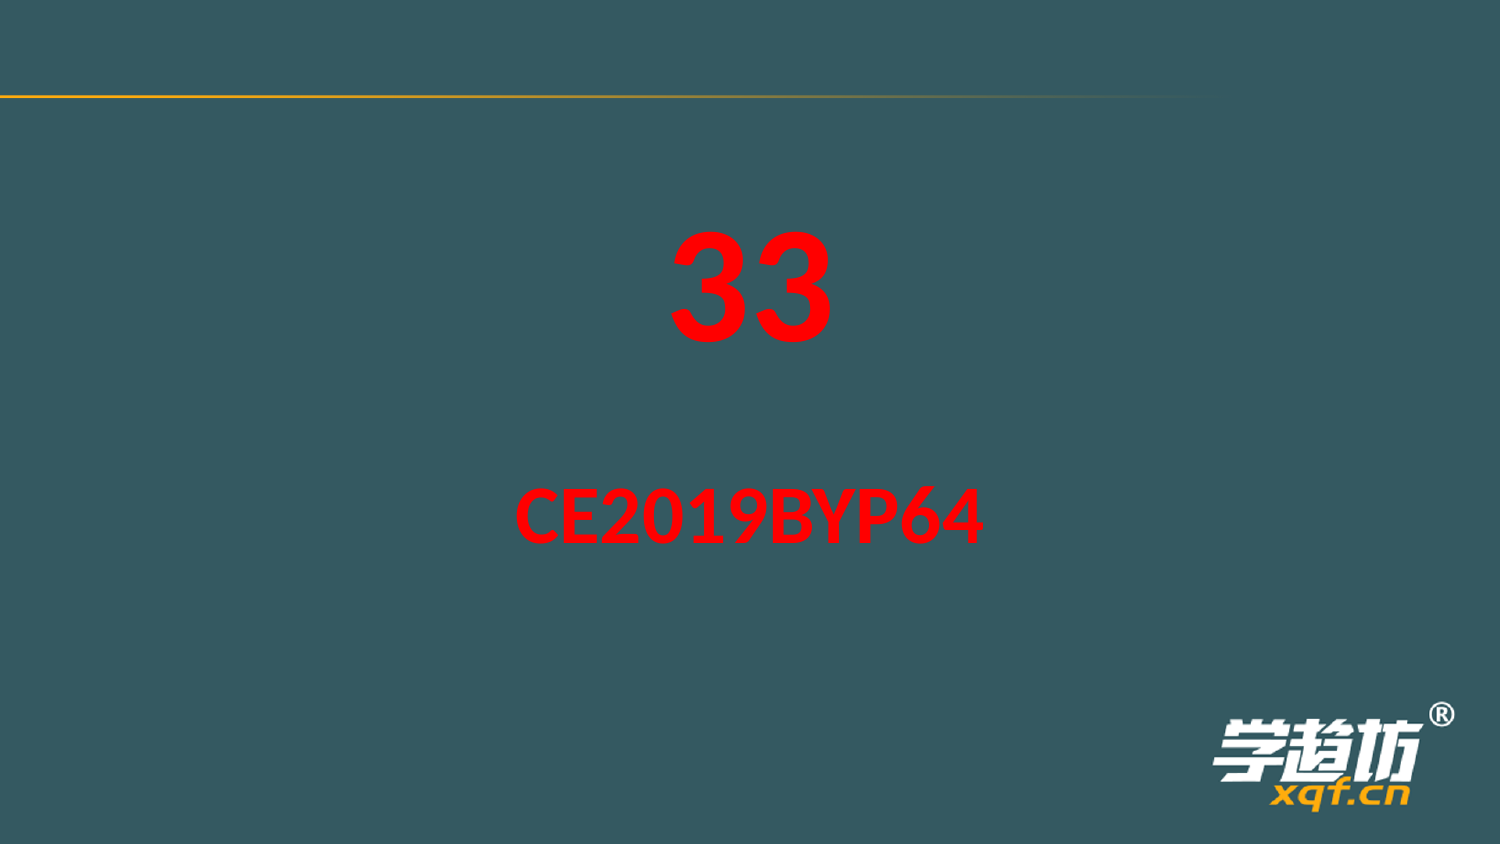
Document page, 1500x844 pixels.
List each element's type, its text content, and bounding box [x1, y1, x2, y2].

text_box 33 [125, 166, 1375, 382]
picture [0, 0, 1500, 844]
text_box CE2019BYP64 [125, 453, 1375, 568]
